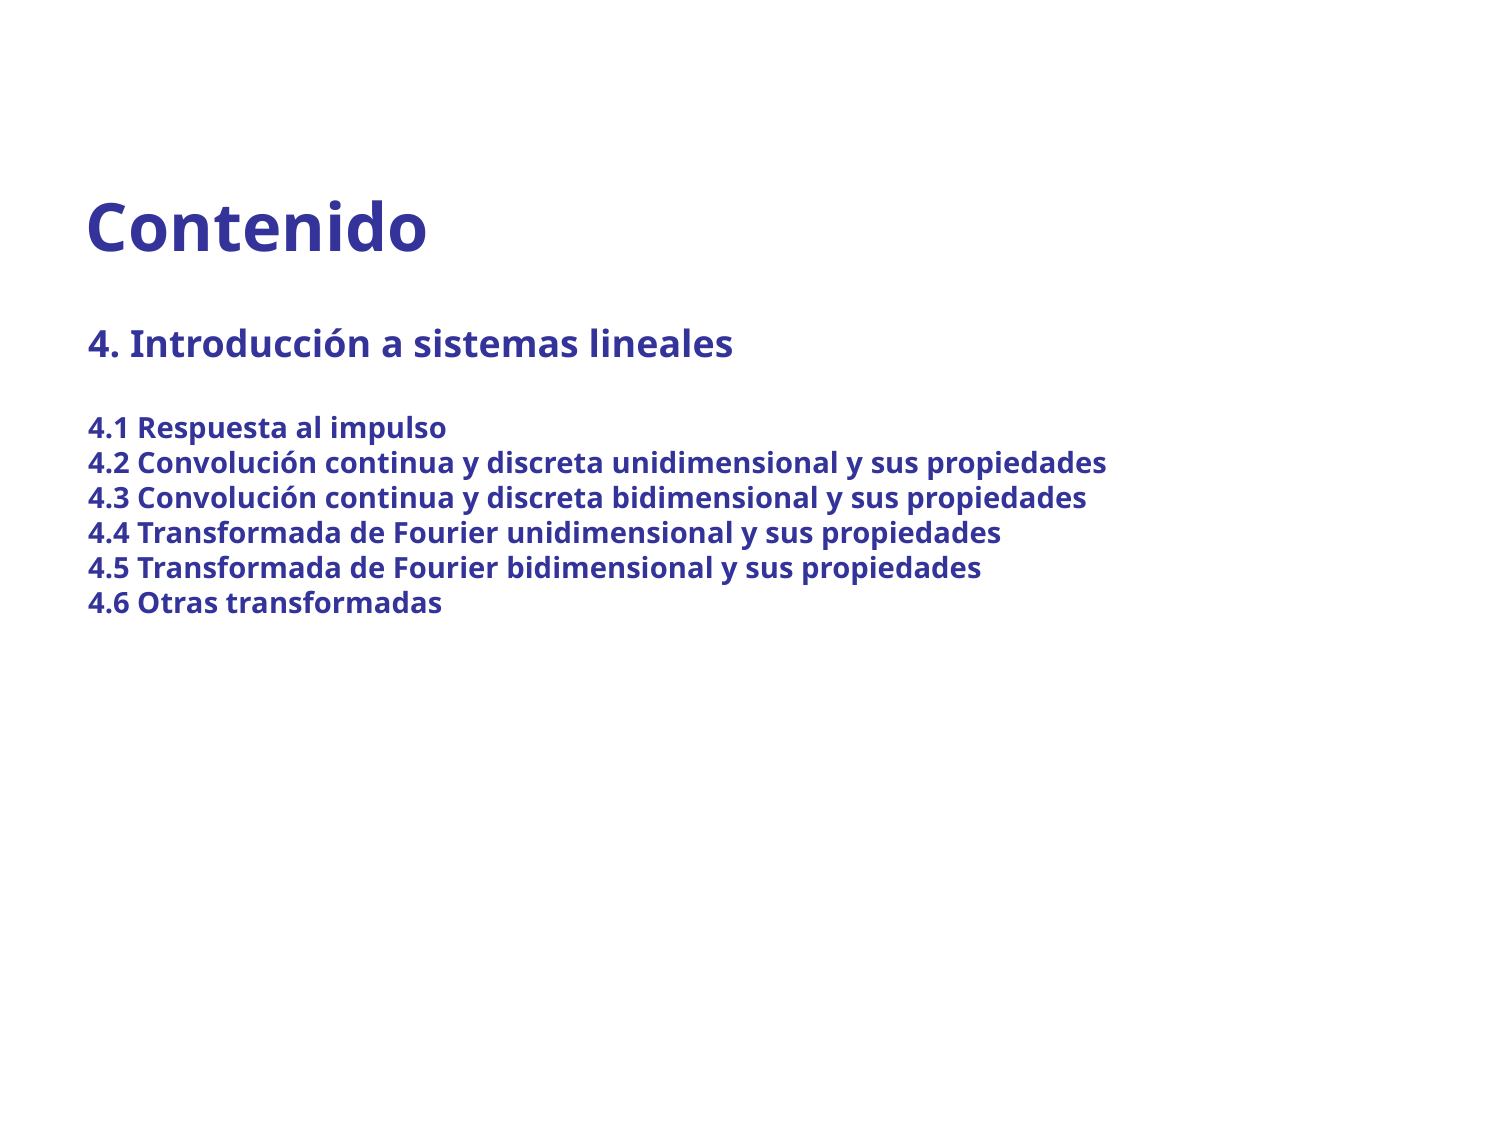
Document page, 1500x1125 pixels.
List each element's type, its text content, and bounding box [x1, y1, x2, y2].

text_box Contenido [71, 177, 462, 273]
text_box 4. Introducción a sistemas lineales 4.1 Respuesta al impulso 4.2 Convolución continua y discreta unidimensional y sus propiedades 4.3 Convolución continua y discreta bidimensional y sus propiedades 4.4 Transformada de Fourier unidimensional y sus propiedades 4.5 Transformada de Fourier bidimensional y sus propiedades 4.6 Otras transformadas [73, 312, 1381, 627]
